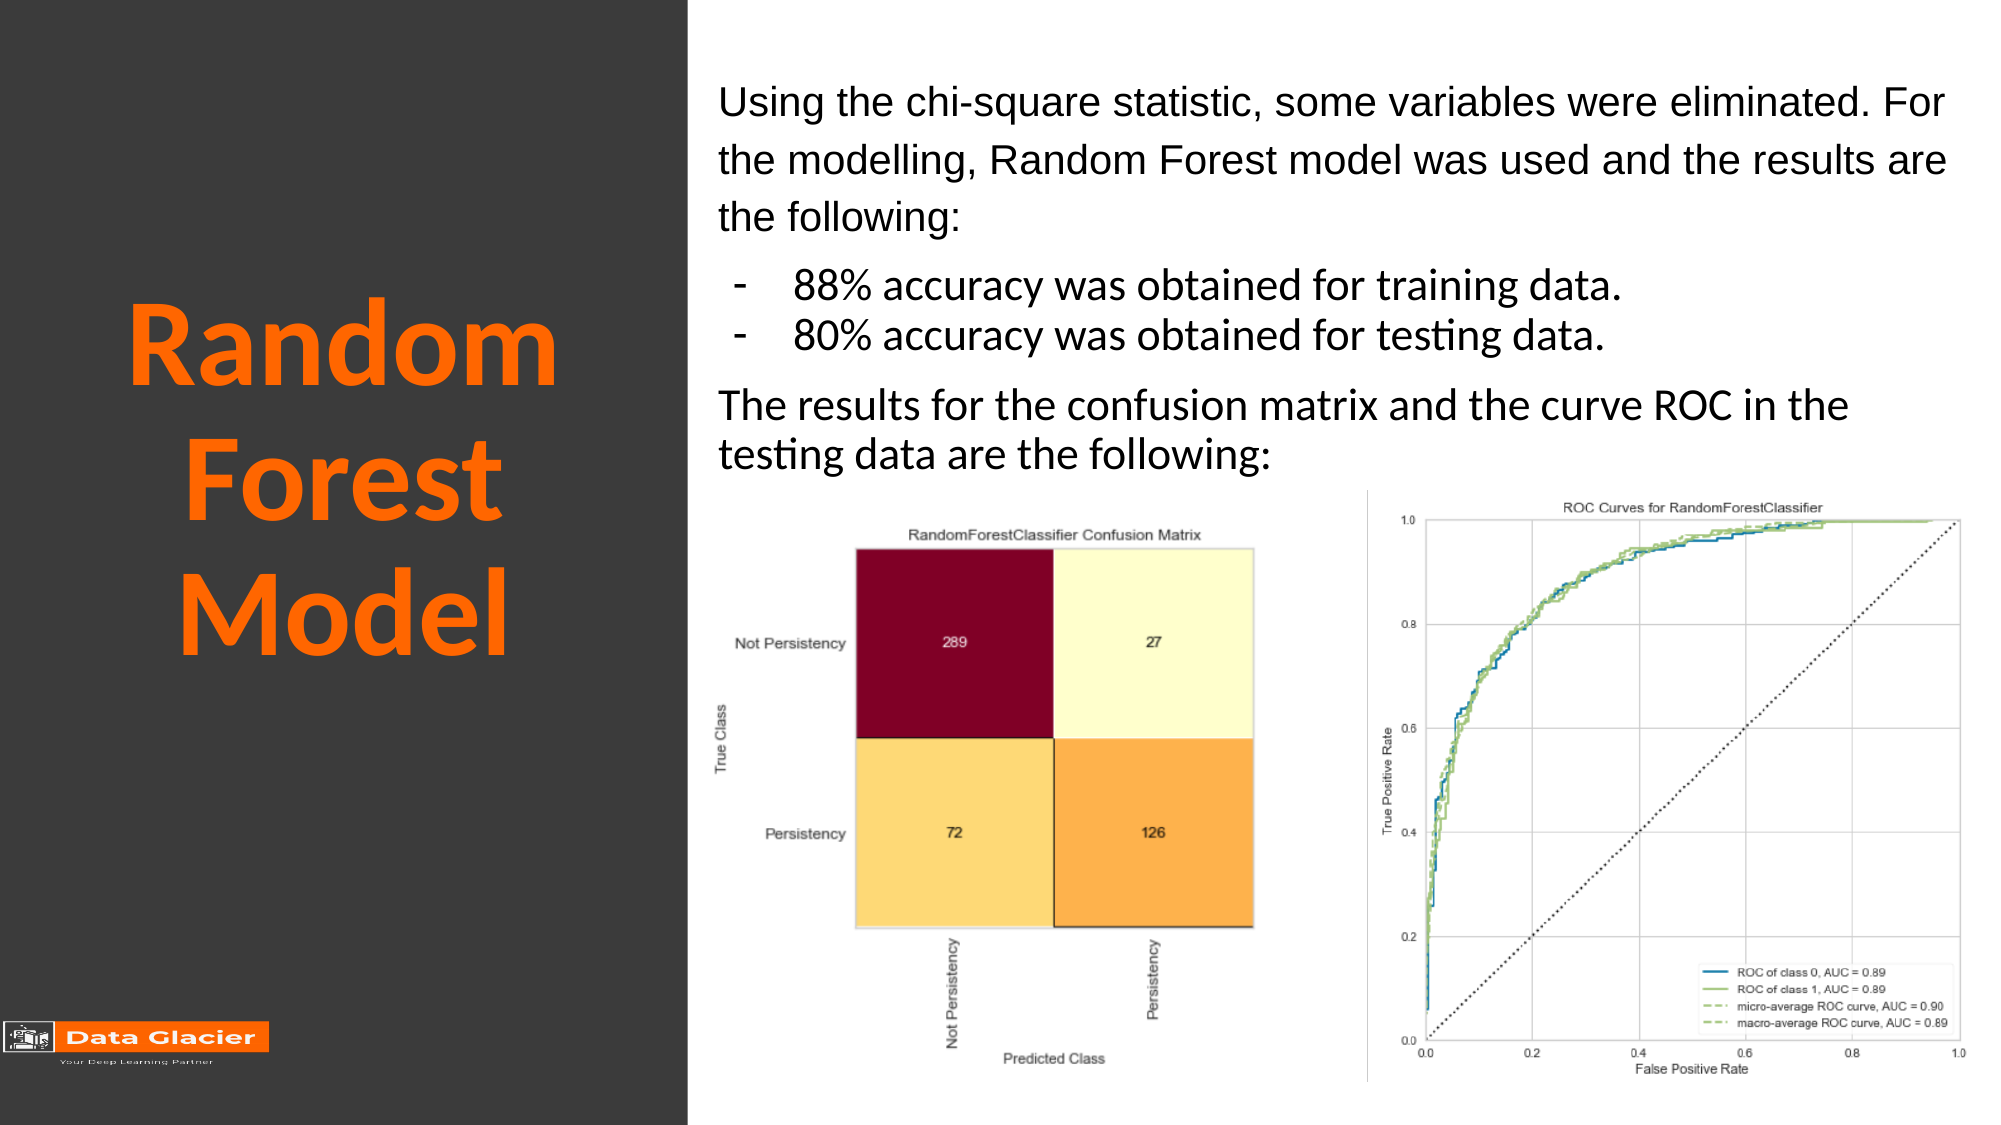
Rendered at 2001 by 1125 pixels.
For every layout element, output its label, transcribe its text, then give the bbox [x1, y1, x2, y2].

picture [0, 961, 272, 1125]
subtitle Using the chi-square statistic, some variables were eliminated. For the modelling, Random Forest model was used and the results are the following: 88% accuracy was obtained for training data. 80% accuracy was obtained for testing data. The results for the confusion matrix and the curve ROC in the testing data are the following: [703, 0, 2000, 1125]
title Random Forest Model [0, 0, 688, 1125]
picture [702, 515, 1295, 1082]
picture [1366, 490, 1985, 1083]
